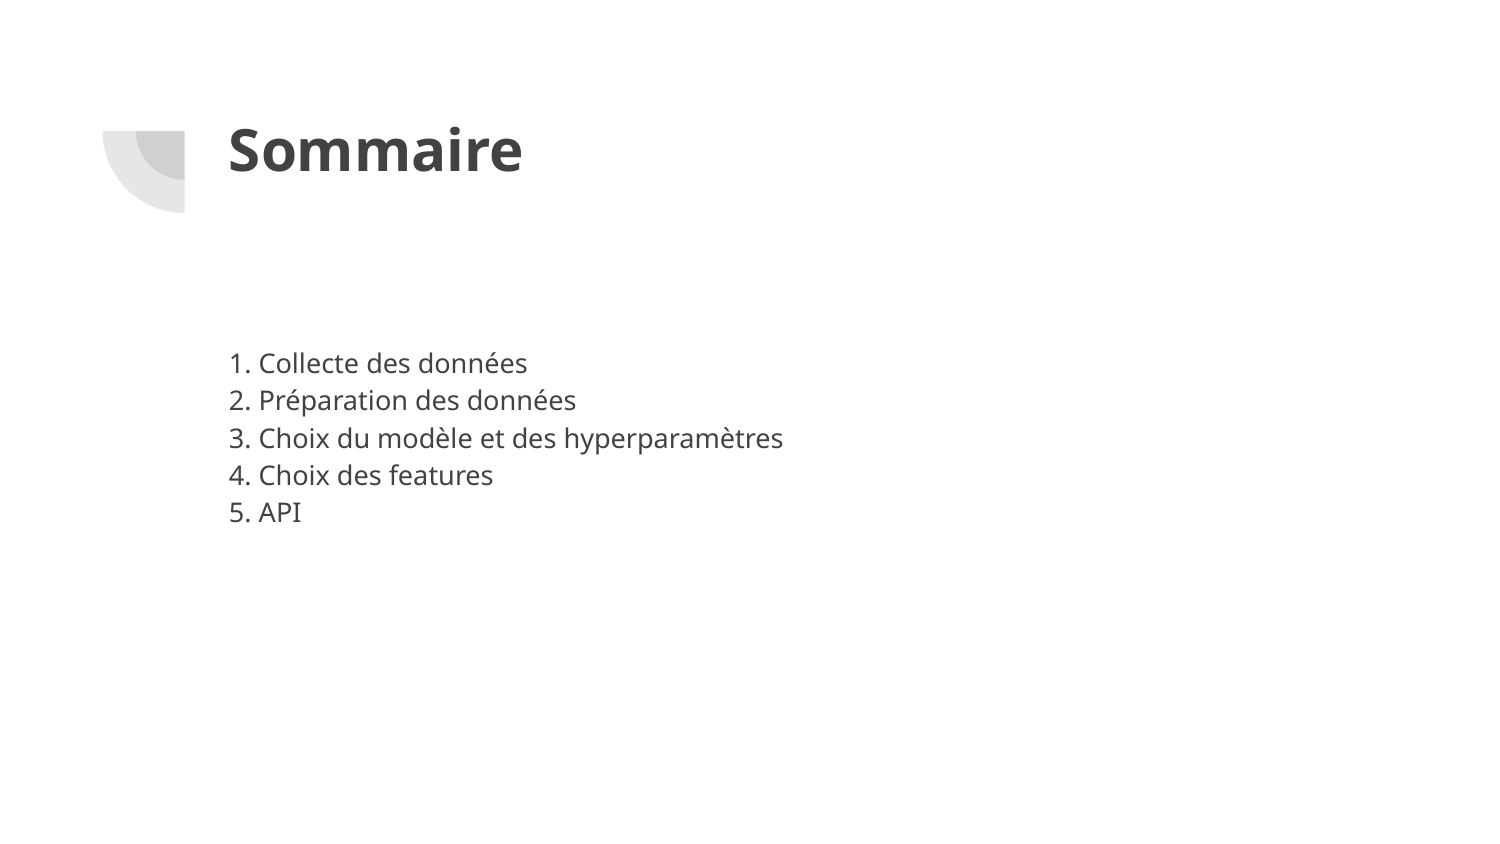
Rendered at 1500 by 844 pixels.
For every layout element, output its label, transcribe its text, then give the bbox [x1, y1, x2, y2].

title Sommaire [213, 98, 1368, 263]
list 1. Collecte des données 2. Préparation des données 3. Choix du modèle et des hyperparamètres 4. Choix des features 5. API [213, 326, 1368, 744]
